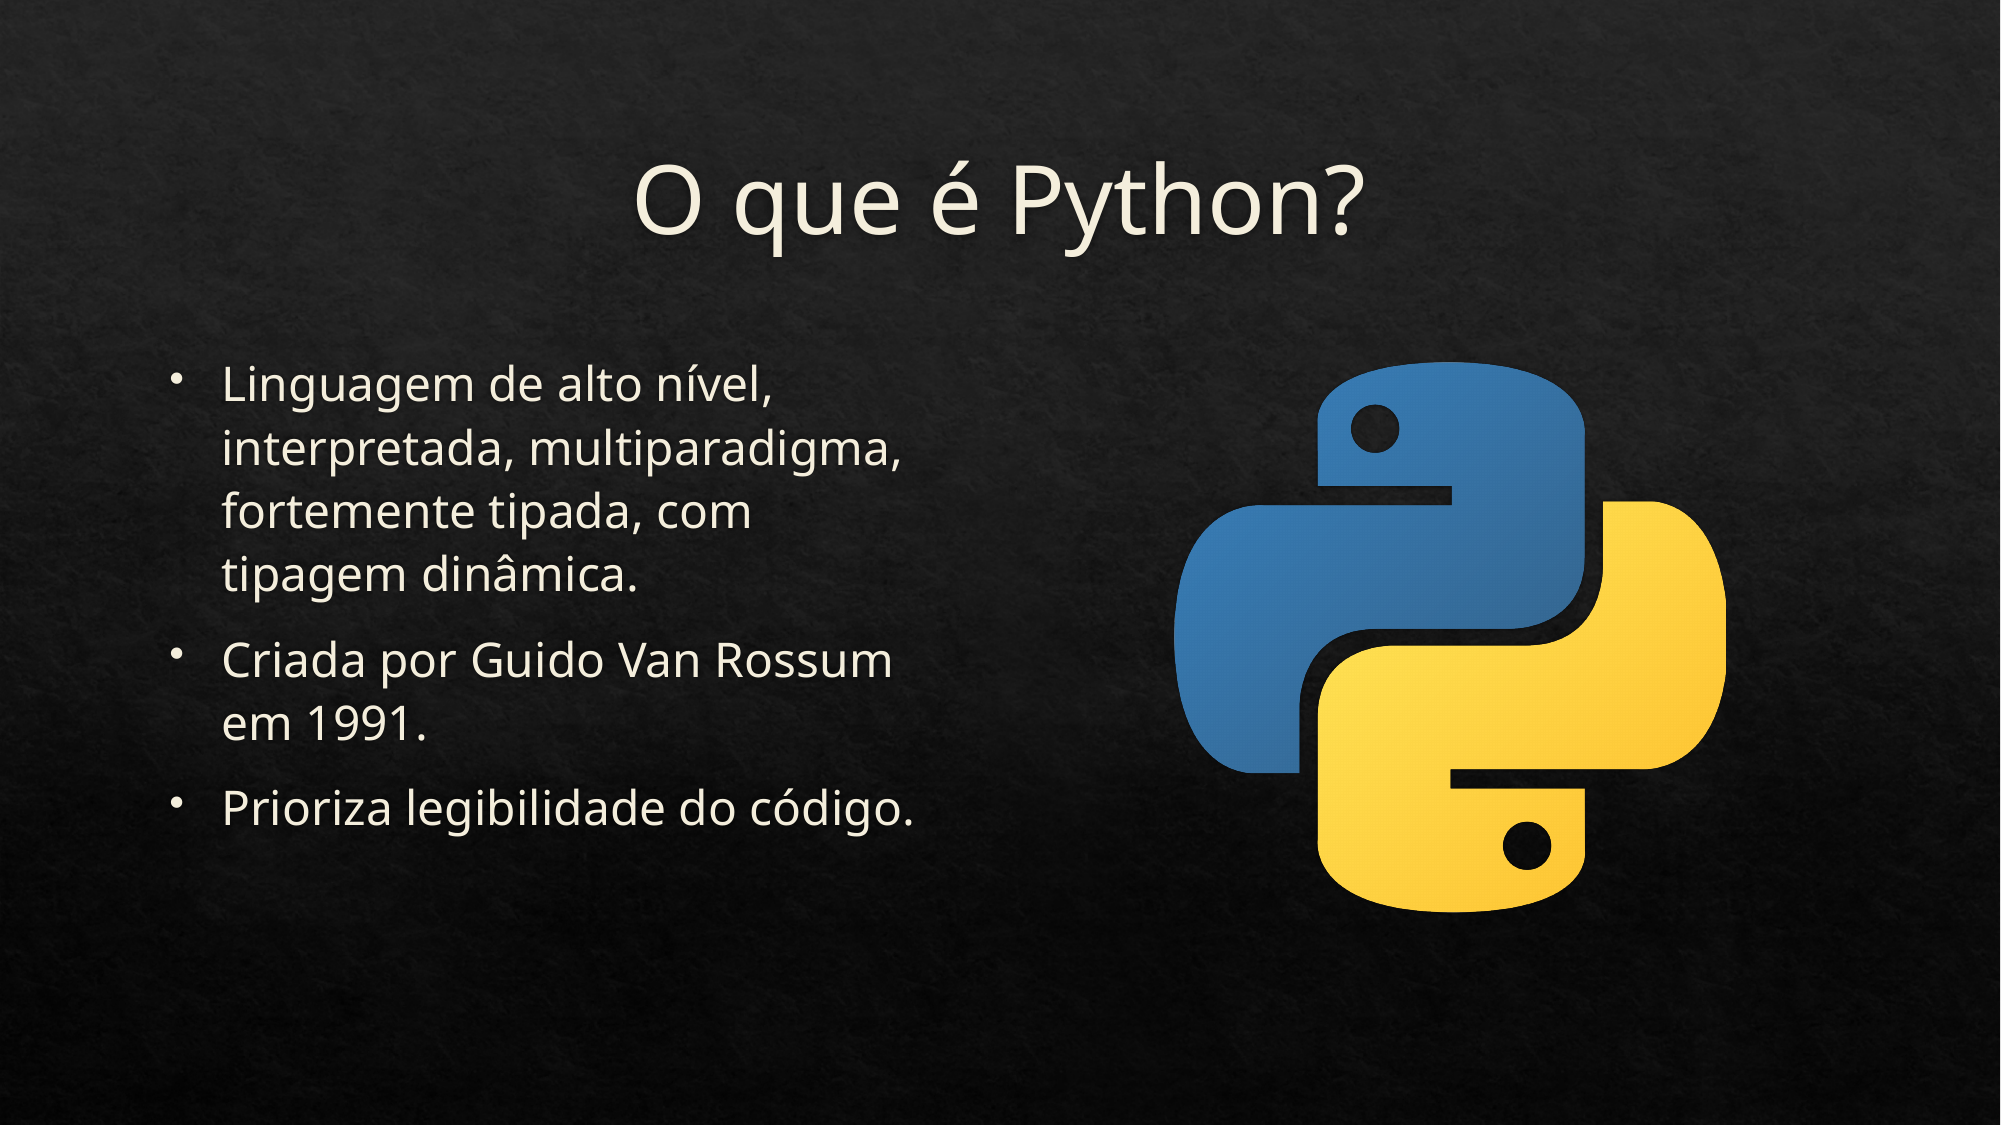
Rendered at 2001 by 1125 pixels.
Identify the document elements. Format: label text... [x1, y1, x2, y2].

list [1152, 340, 1748, 936]
list Linguagem de alto nível, interpretada, multiparadigma, fortemente tipada, com tipagem dinâmica. Criada por Guido Van Rossum em 1991. Prioriza legibilidade do código. [149, 340, 947, 935]
title O que é Python? [149, 99, 1849, 307]
